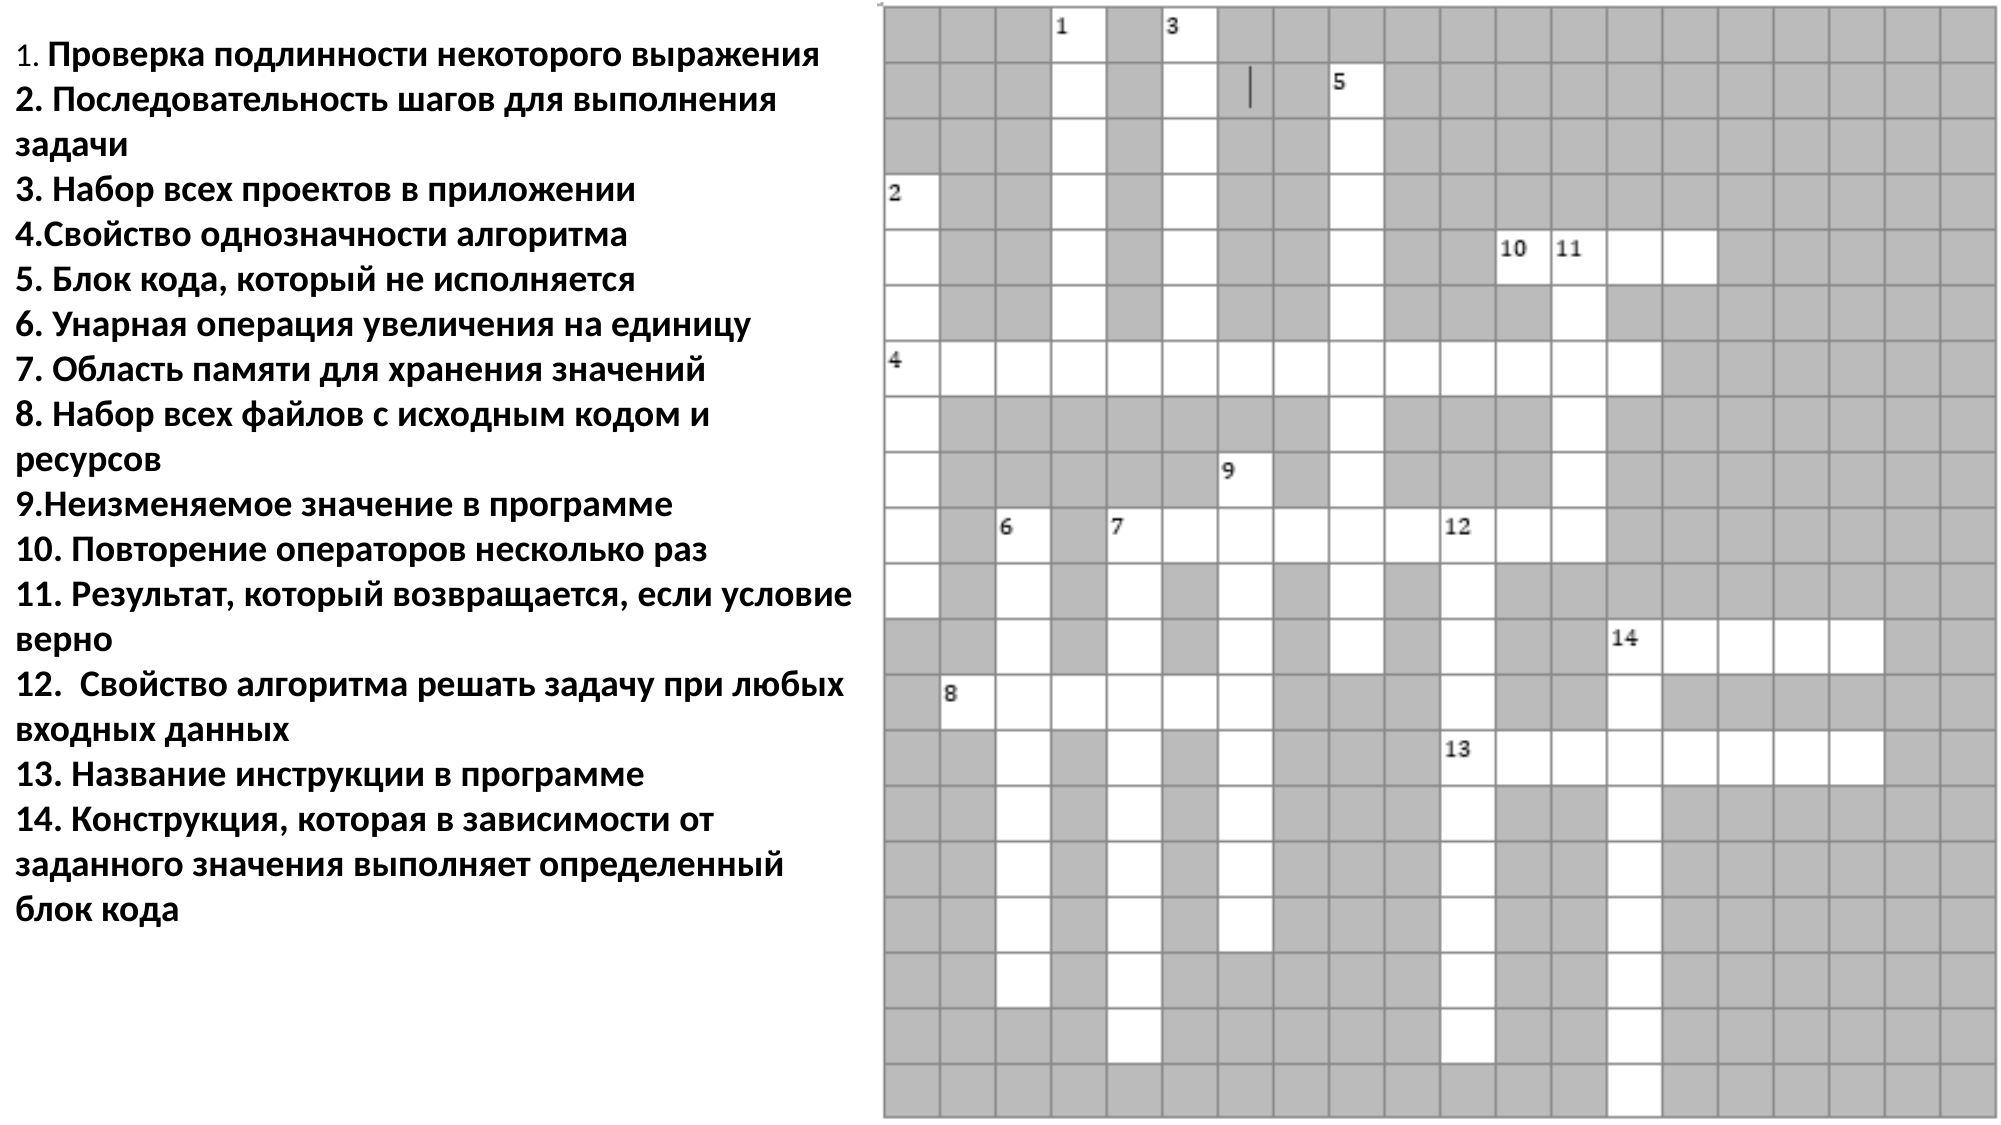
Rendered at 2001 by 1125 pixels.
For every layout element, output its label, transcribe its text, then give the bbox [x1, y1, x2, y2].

text_box Проверка подлинности некоторого выражения Последовательность шагов для выполнения задачи Набор всех проектов в приложении Свойство однозначности алгоритма Блок кода, который не исполняется Унарная операция увеличения на единицу Область памяти для хранения значений Набор всех файлов с исходным кодом и ресурсов Неизменяемое значение в программе Повторение операторов несколько раз Результат, который возвращается, если условие верно Свойство алгоритма решать задачу при любых входных данных Название инструкции в программе Конструкция, которая в зависимости от заданного значения выполняет определенный блок кода [0, 20, 877, 1014]
picture [877, 2, 2000, 1125]
